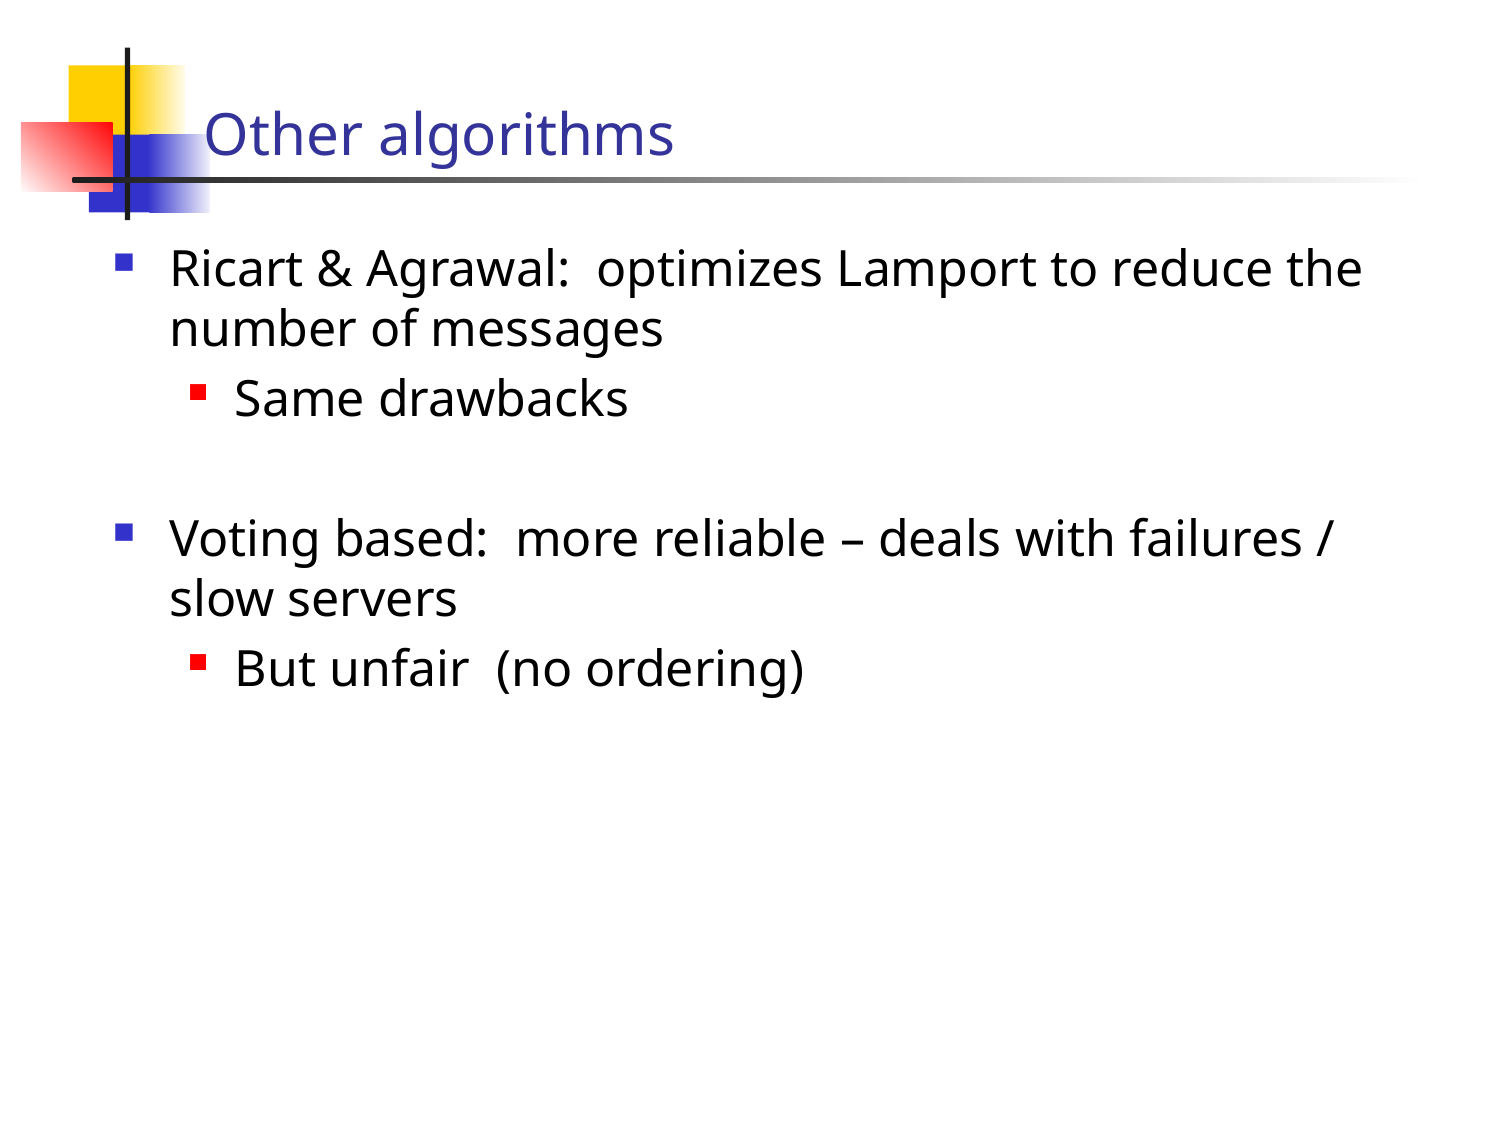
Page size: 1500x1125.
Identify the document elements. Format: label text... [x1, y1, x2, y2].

list Ricart & Agrawal: optimizes Lamport to reduce the number of messages Same drawbacks Voting based: more reliable – deals with failures / slow servers But unfair (no ordering) [97, 228, 1432, 887]
title Other algorithms [188, 35, 1468, 175]
